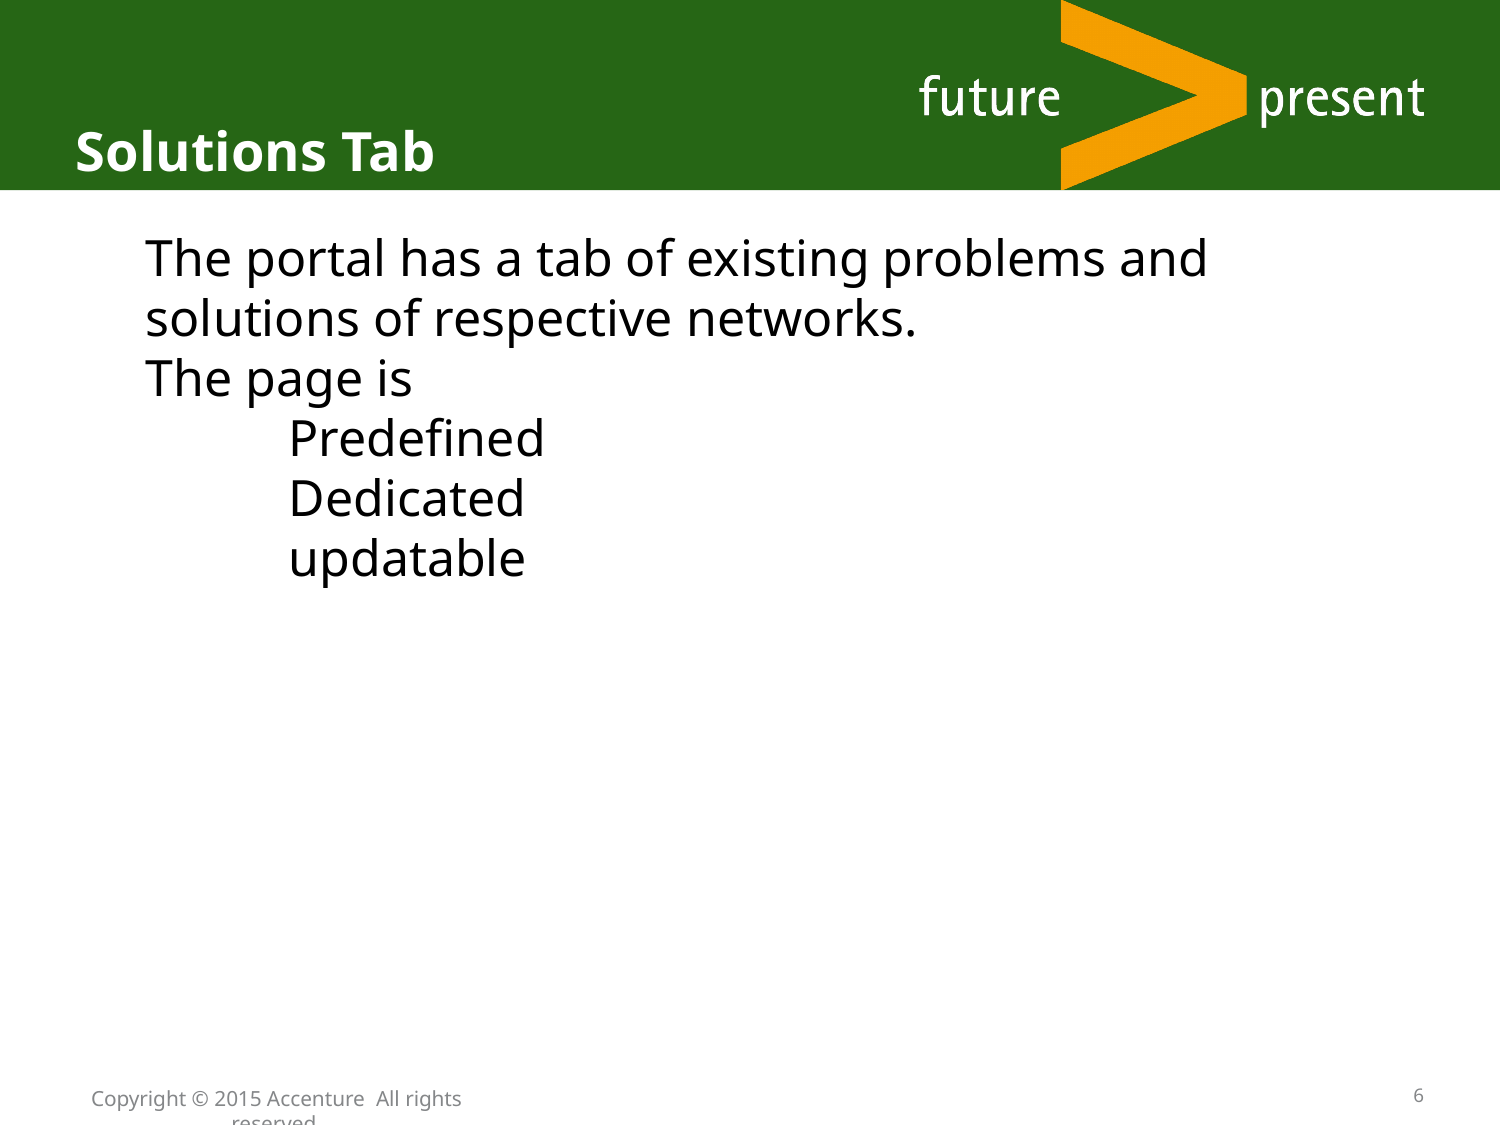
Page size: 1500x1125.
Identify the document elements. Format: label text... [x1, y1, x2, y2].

text_box Solutions Tab [75, 53, 1422, 183]
text_box The portal has a tab of existing problems and solutions of respective networks. The page is Predefined Dedicated updatable [75, 226, 1425, 1018]
